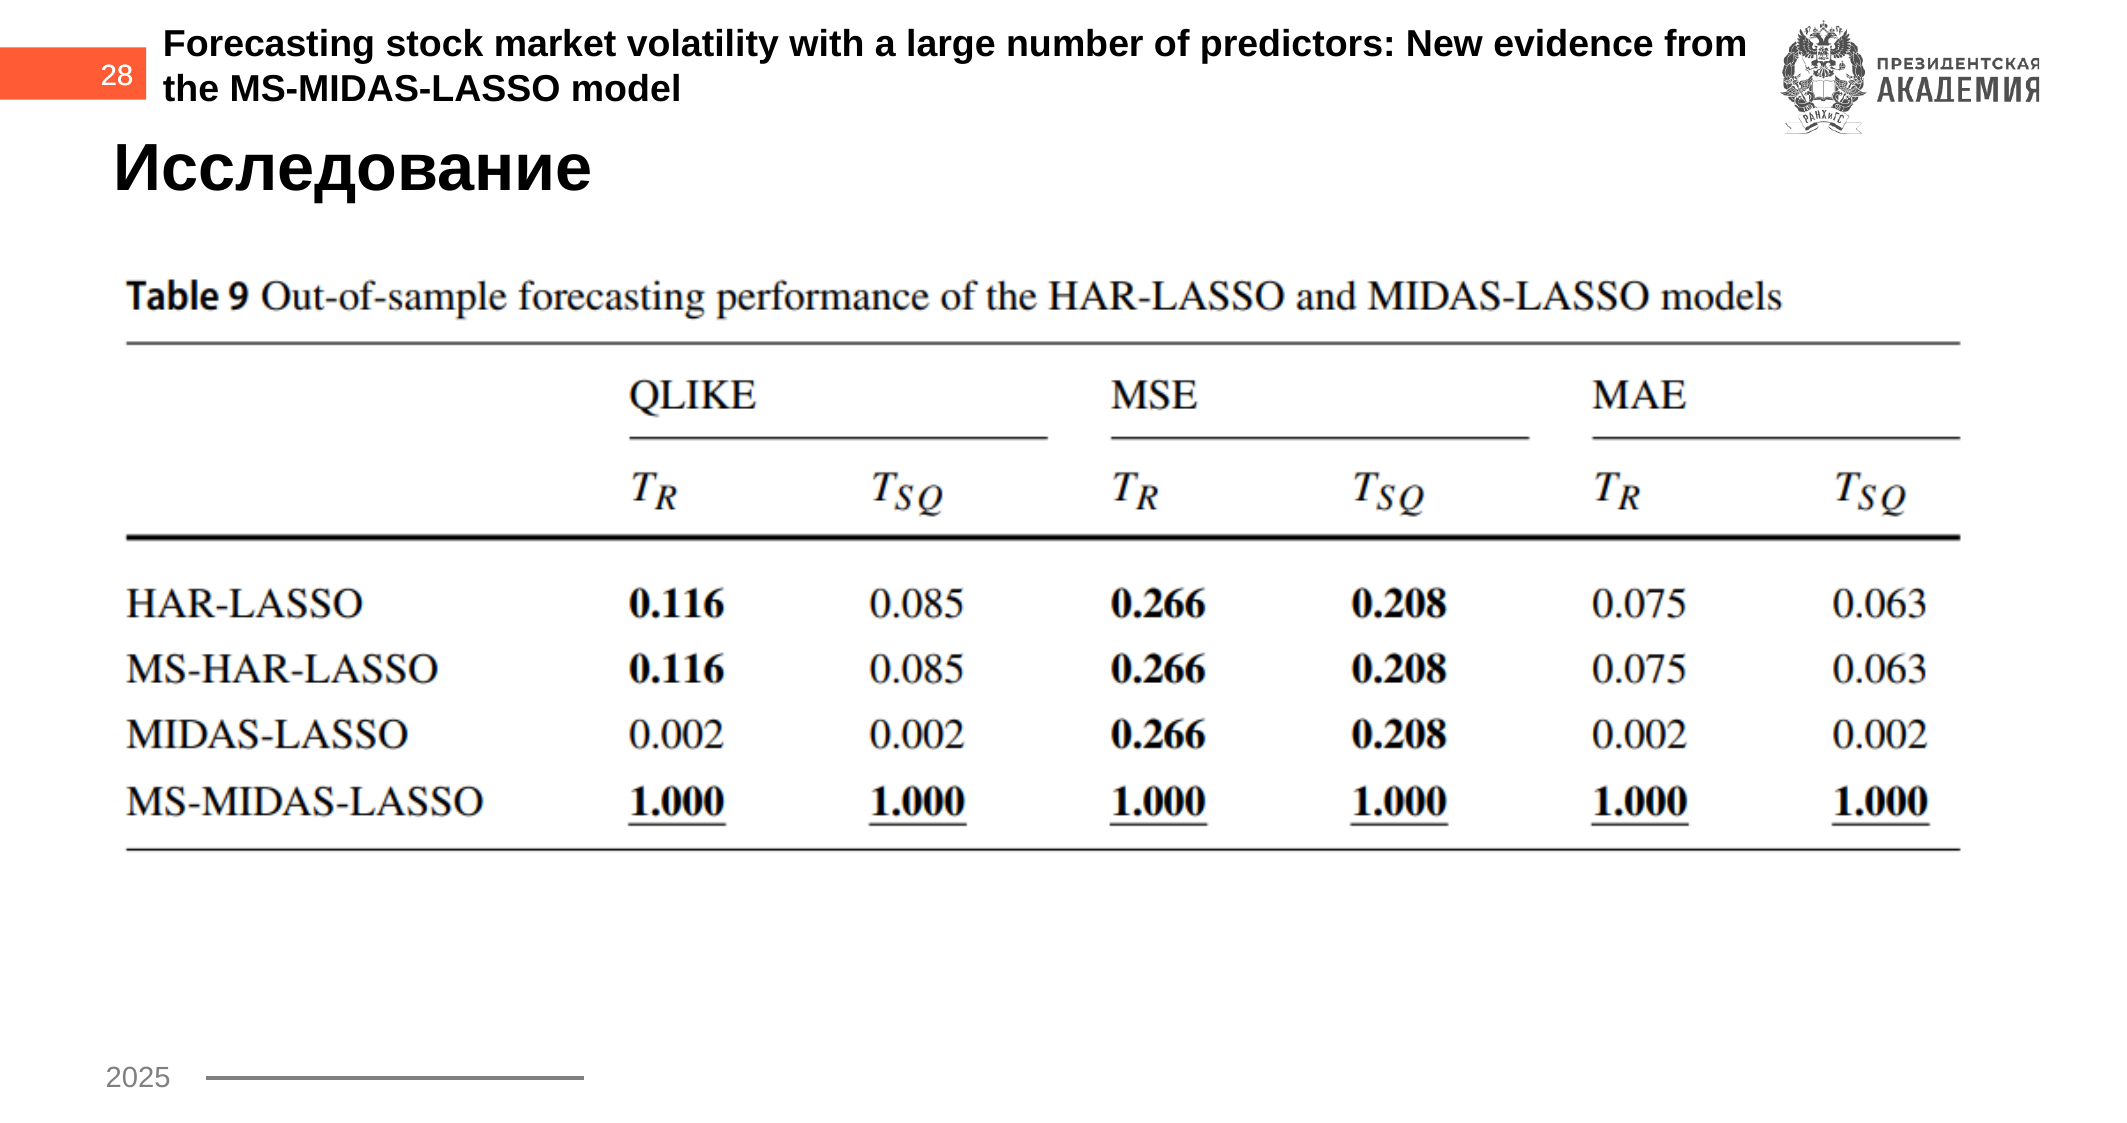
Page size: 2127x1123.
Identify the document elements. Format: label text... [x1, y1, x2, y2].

picture [1780, 20, 2040, 134]
text_box Forecasting stock market volatility with a large number of predictors: New evidence from the MS-MIDAS-LASSO model [148, 12, 1767, 117]
slide_number 28 [27, 43, 148, 104]
picture [113, 264, 1975, 858]
title Исследование [113, 132, 1685, 250]
